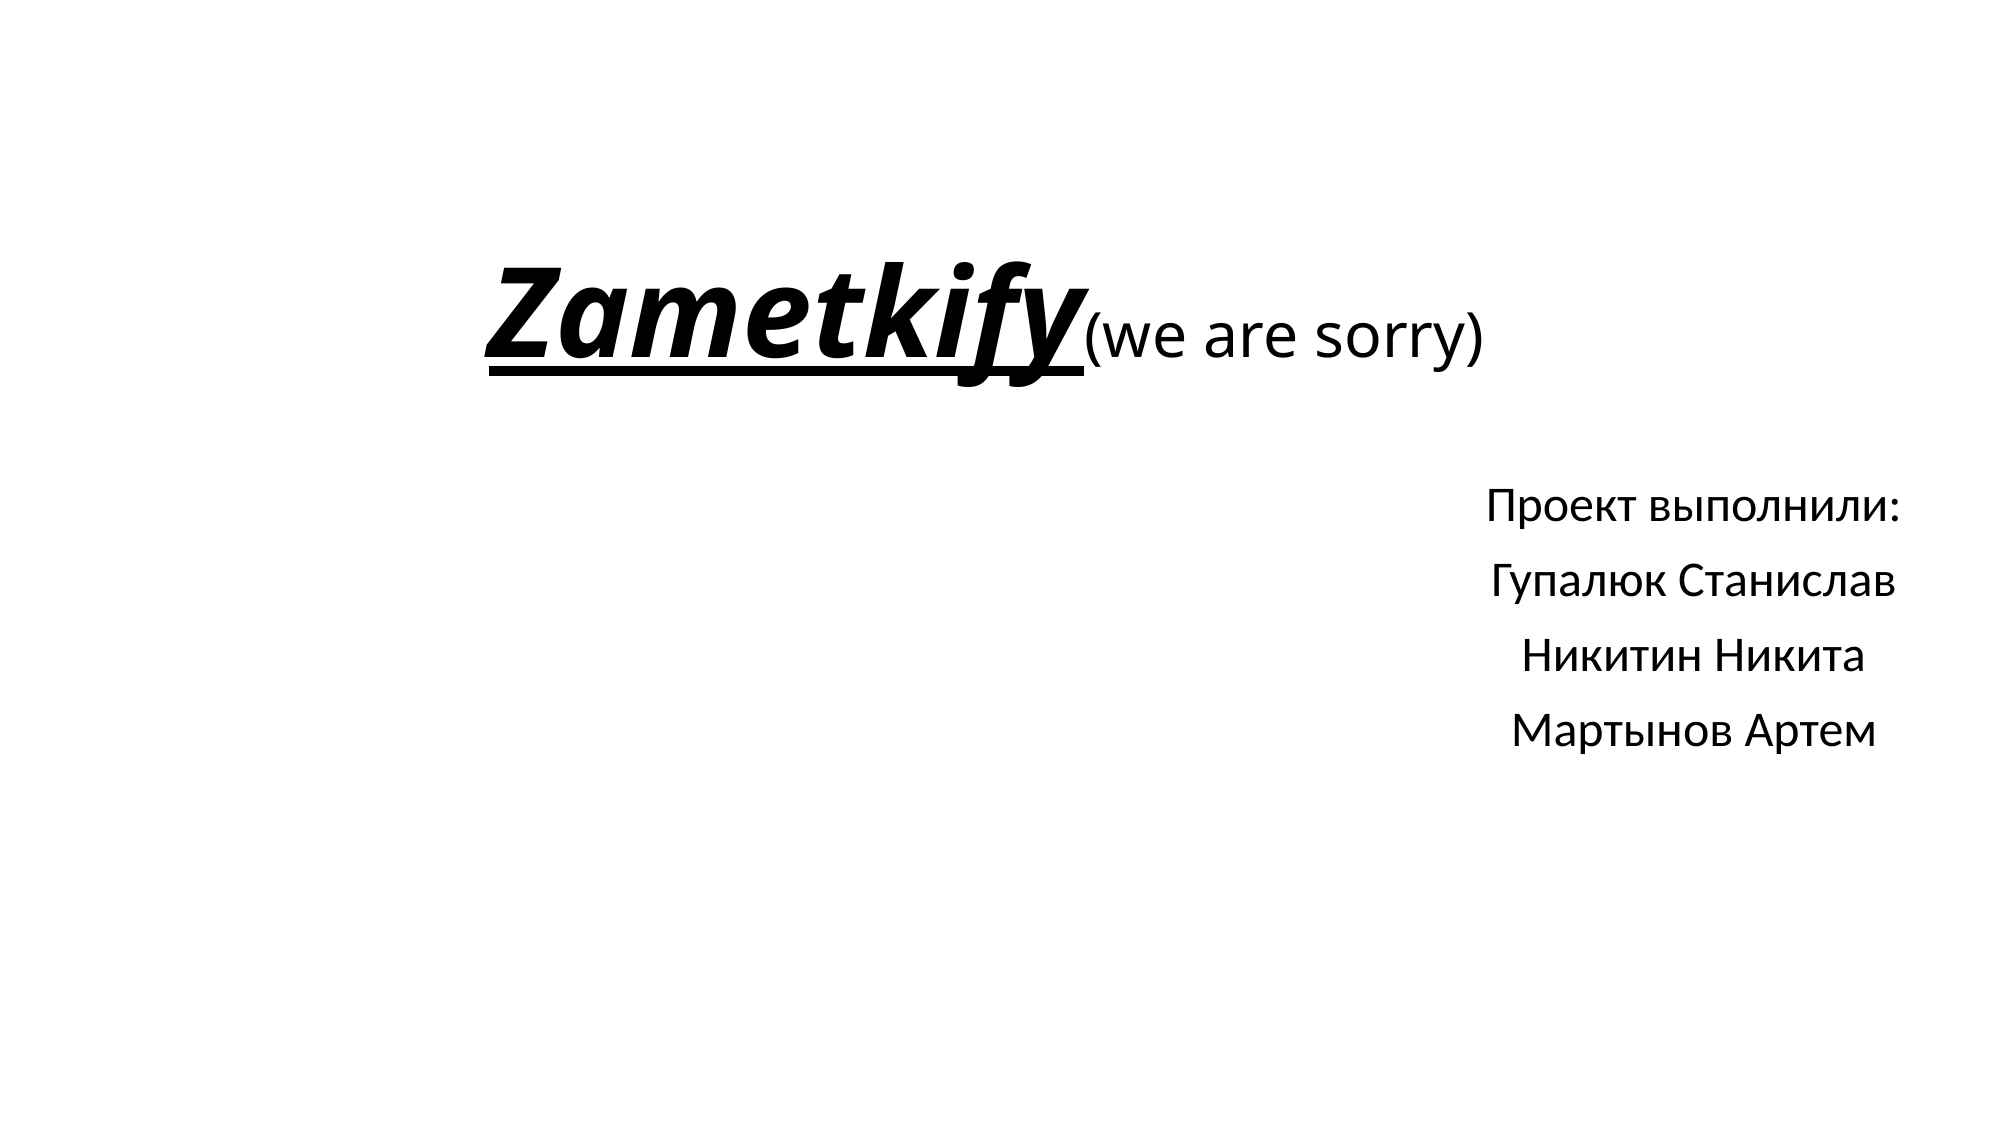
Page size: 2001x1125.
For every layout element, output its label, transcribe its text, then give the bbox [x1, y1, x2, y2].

subtitle Проект выполнили: Гупалюк Станислав Никитин Никита Мартынов Артем [1434, 470, 1954, 903]
title Zametkify(we are sorry) [236, 0, 1737, 392]
